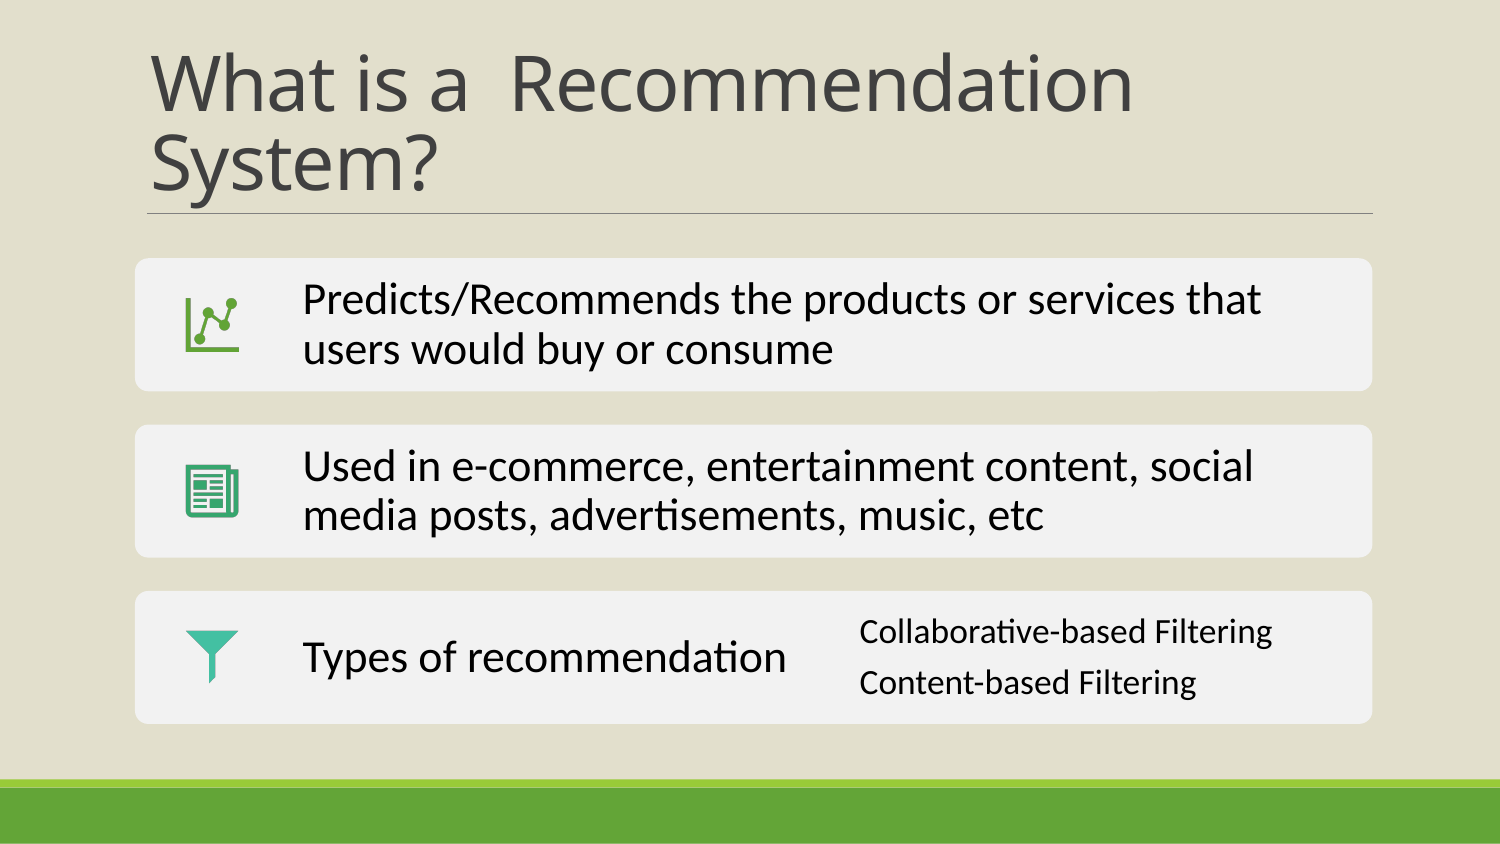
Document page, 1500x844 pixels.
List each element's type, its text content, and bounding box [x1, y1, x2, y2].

title What is a Recommendation System? [135, 35, 1373, 214]
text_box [134, 257, 1373, 725]
